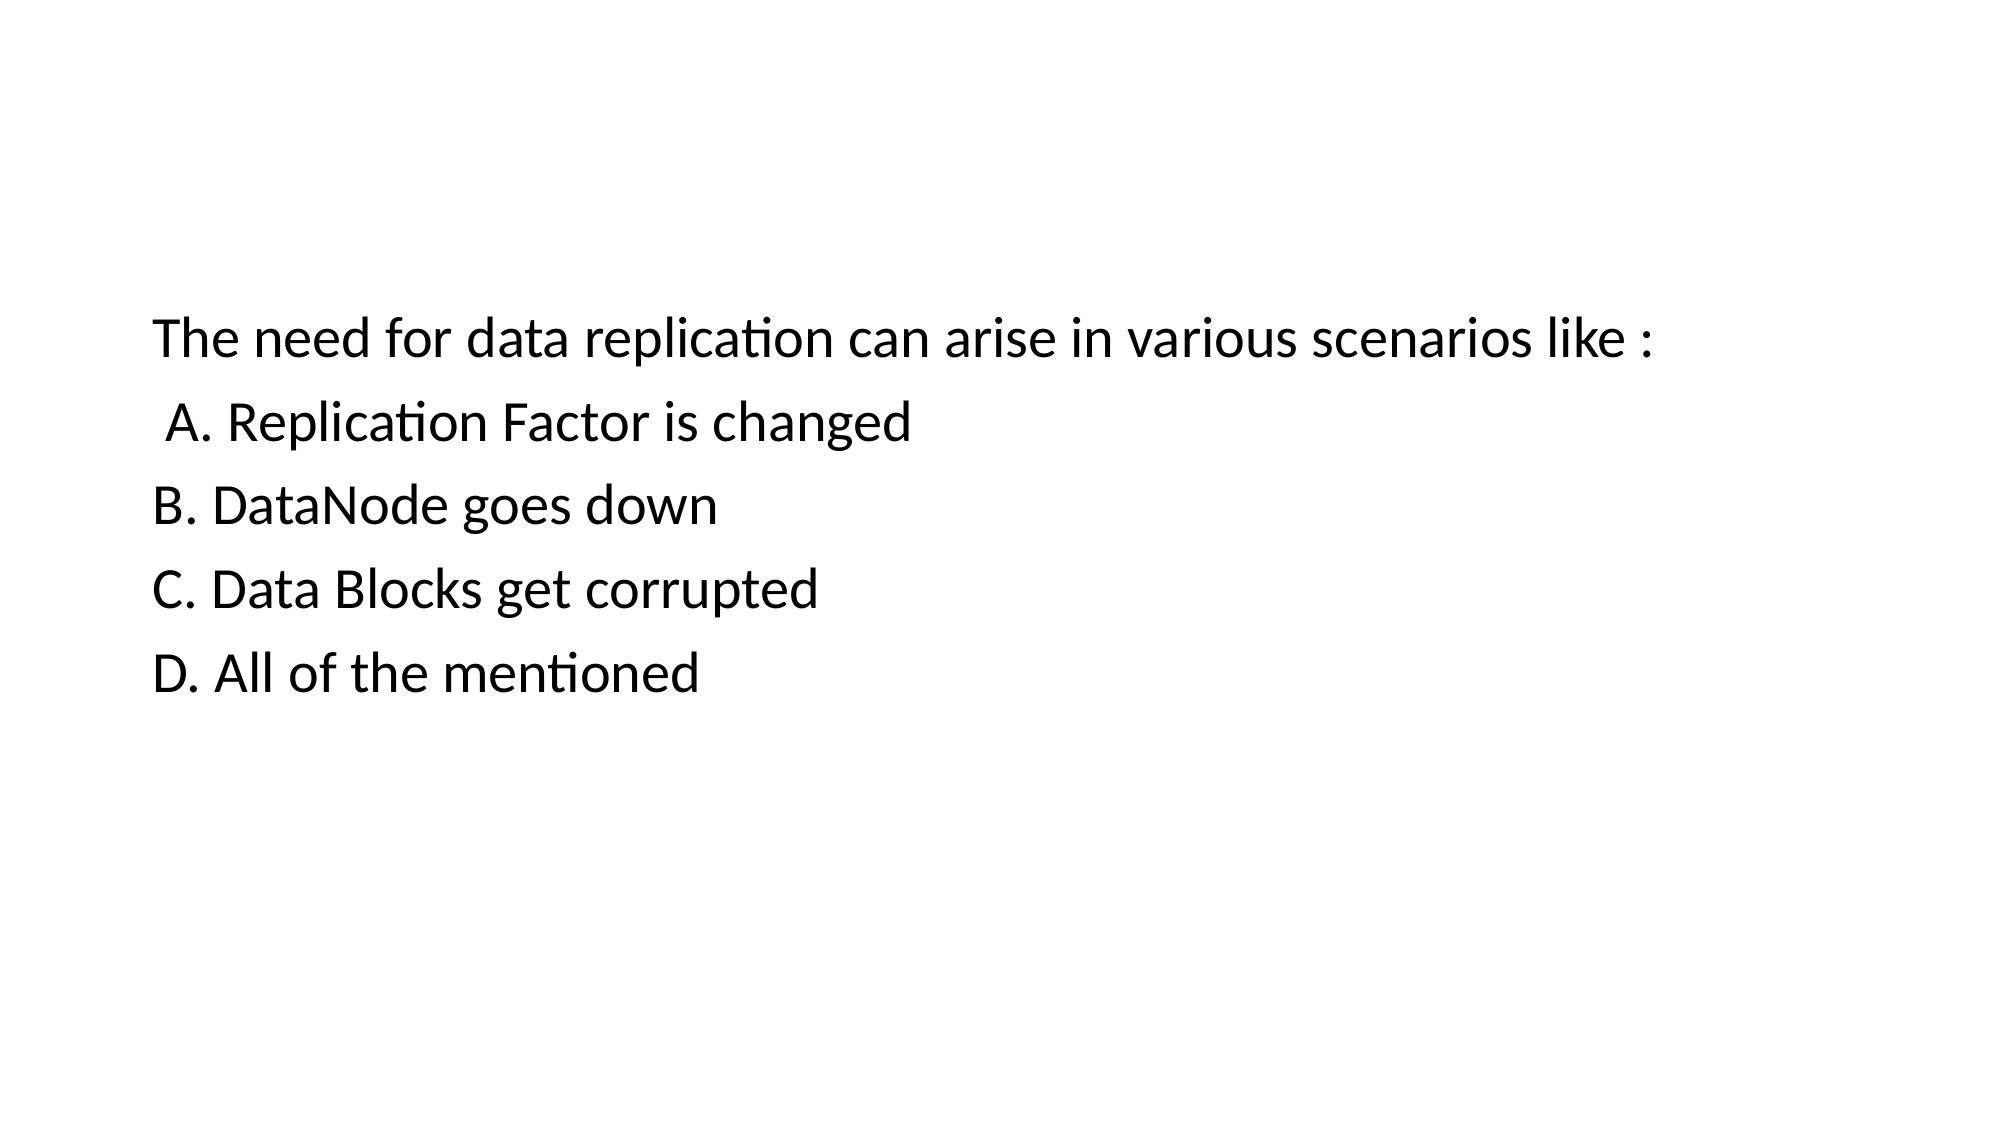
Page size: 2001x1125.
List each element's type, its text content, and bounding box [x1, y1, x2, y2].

list The need for data replication can arise in various scenarios like : A. Replication Factor is changed B. DataNode goes down C. Data Blocks get corrupted D. All of the mentioned [137, 299, 1863, 1014]
